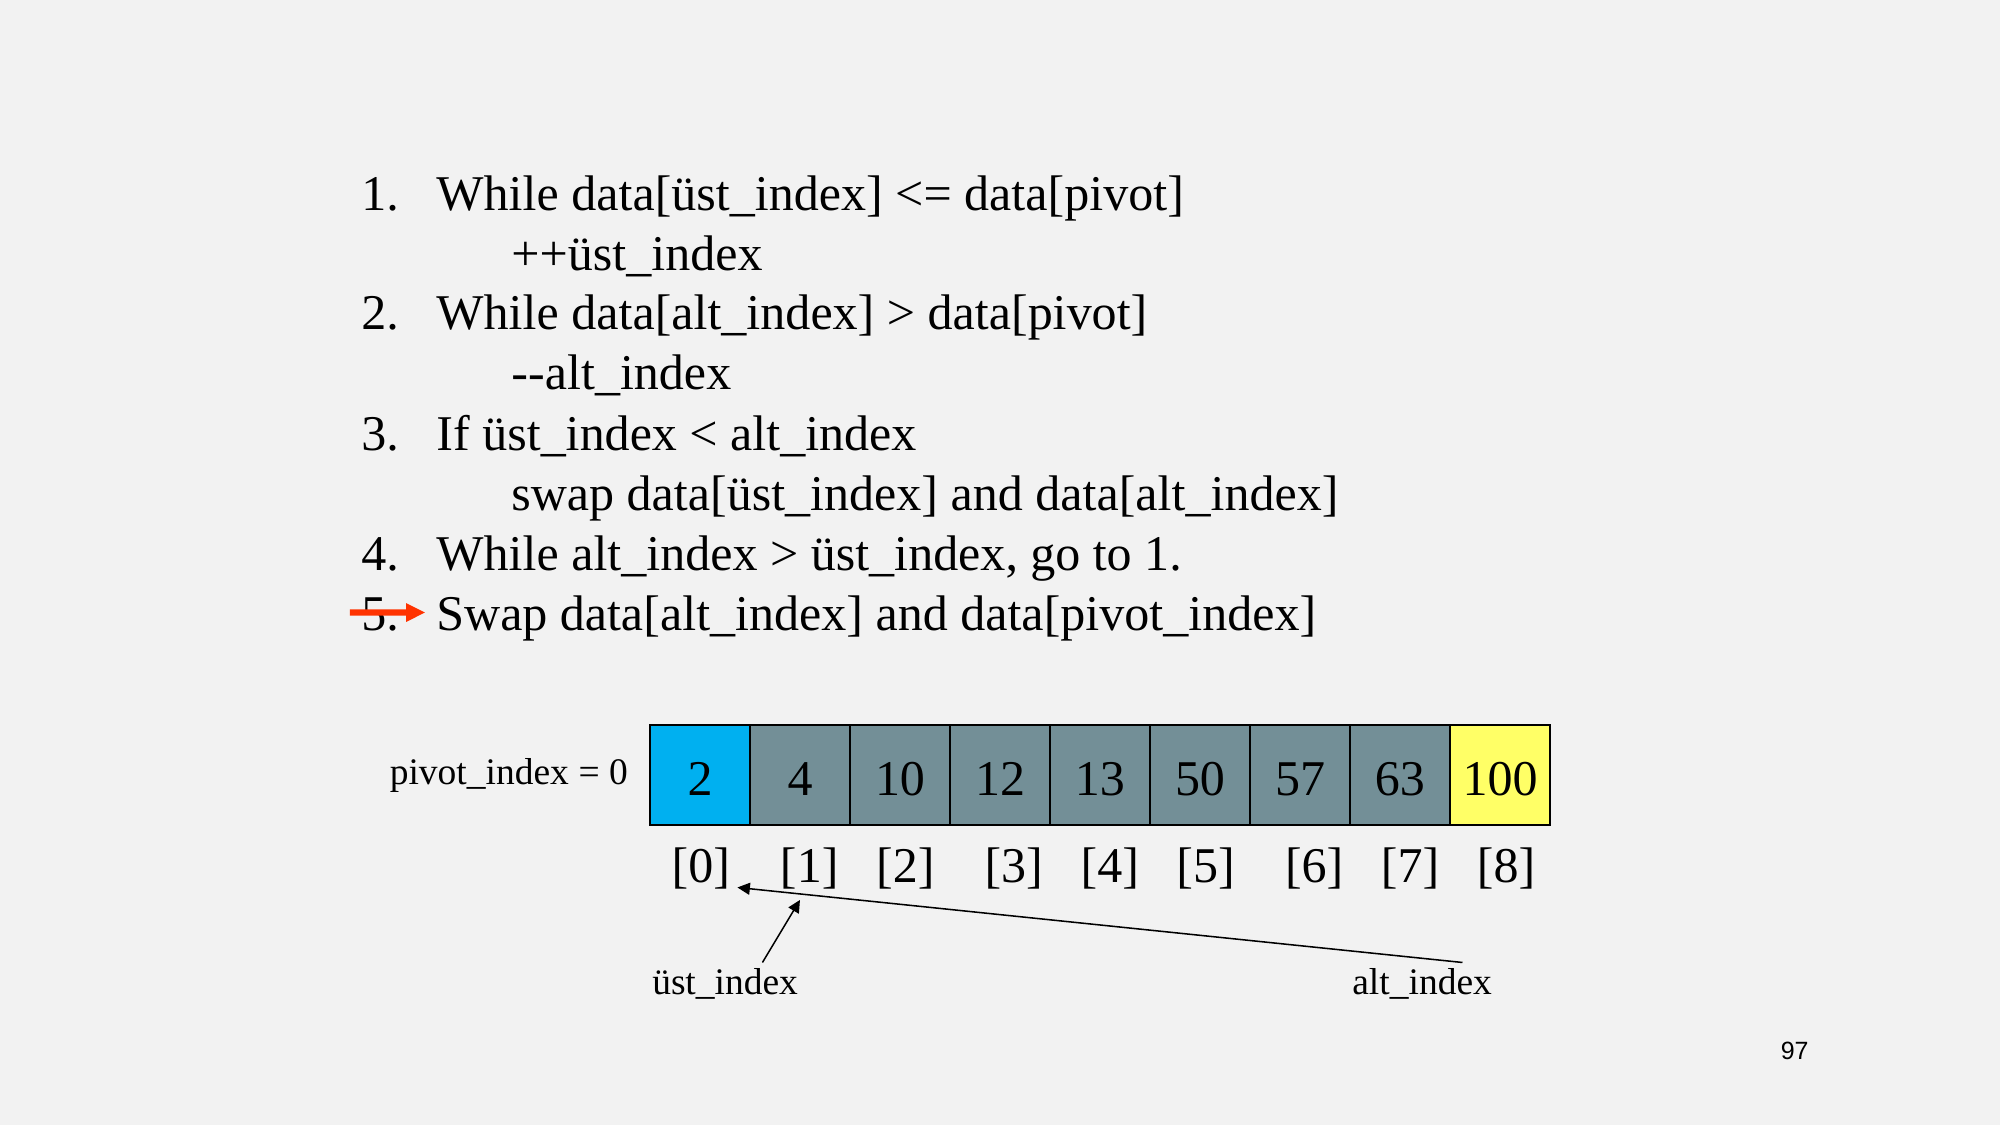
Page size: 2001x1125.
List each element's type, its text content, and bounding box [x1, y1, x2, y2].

text_box 63 [1350, 725, 1449, 824]
text_box 57 [1250, 725, 1350, 824]
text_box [375, 739, 643, 800]
text_box While data[üst_index] <= data[pivot] ++üst_index While data[alt_index] > data[pivot] --alt_index If üst_index < alt_index swap data[üst_index] and data[alt_index] While alt_index > üst_index, go to 1. Swap data[alt_index] and data[pivot_index] [346, 152, 1504, 828]
text_box 50 [1149, 725, 1250, 824]
text_box 4 [750, 725, 849, 824]
text_box 10 [849, 725, 950, 824]
text_box 12 [950, 725, 1050, 824]
slide_number 97 [1764, 1019, 1825, 1080]
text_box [637, 725, 1688, 1010]
text_box 2 [650, 725, 750, 825]
text_box 13 [1050, 725, 1149, 824]
text_box [349, 606, 425, 619]
